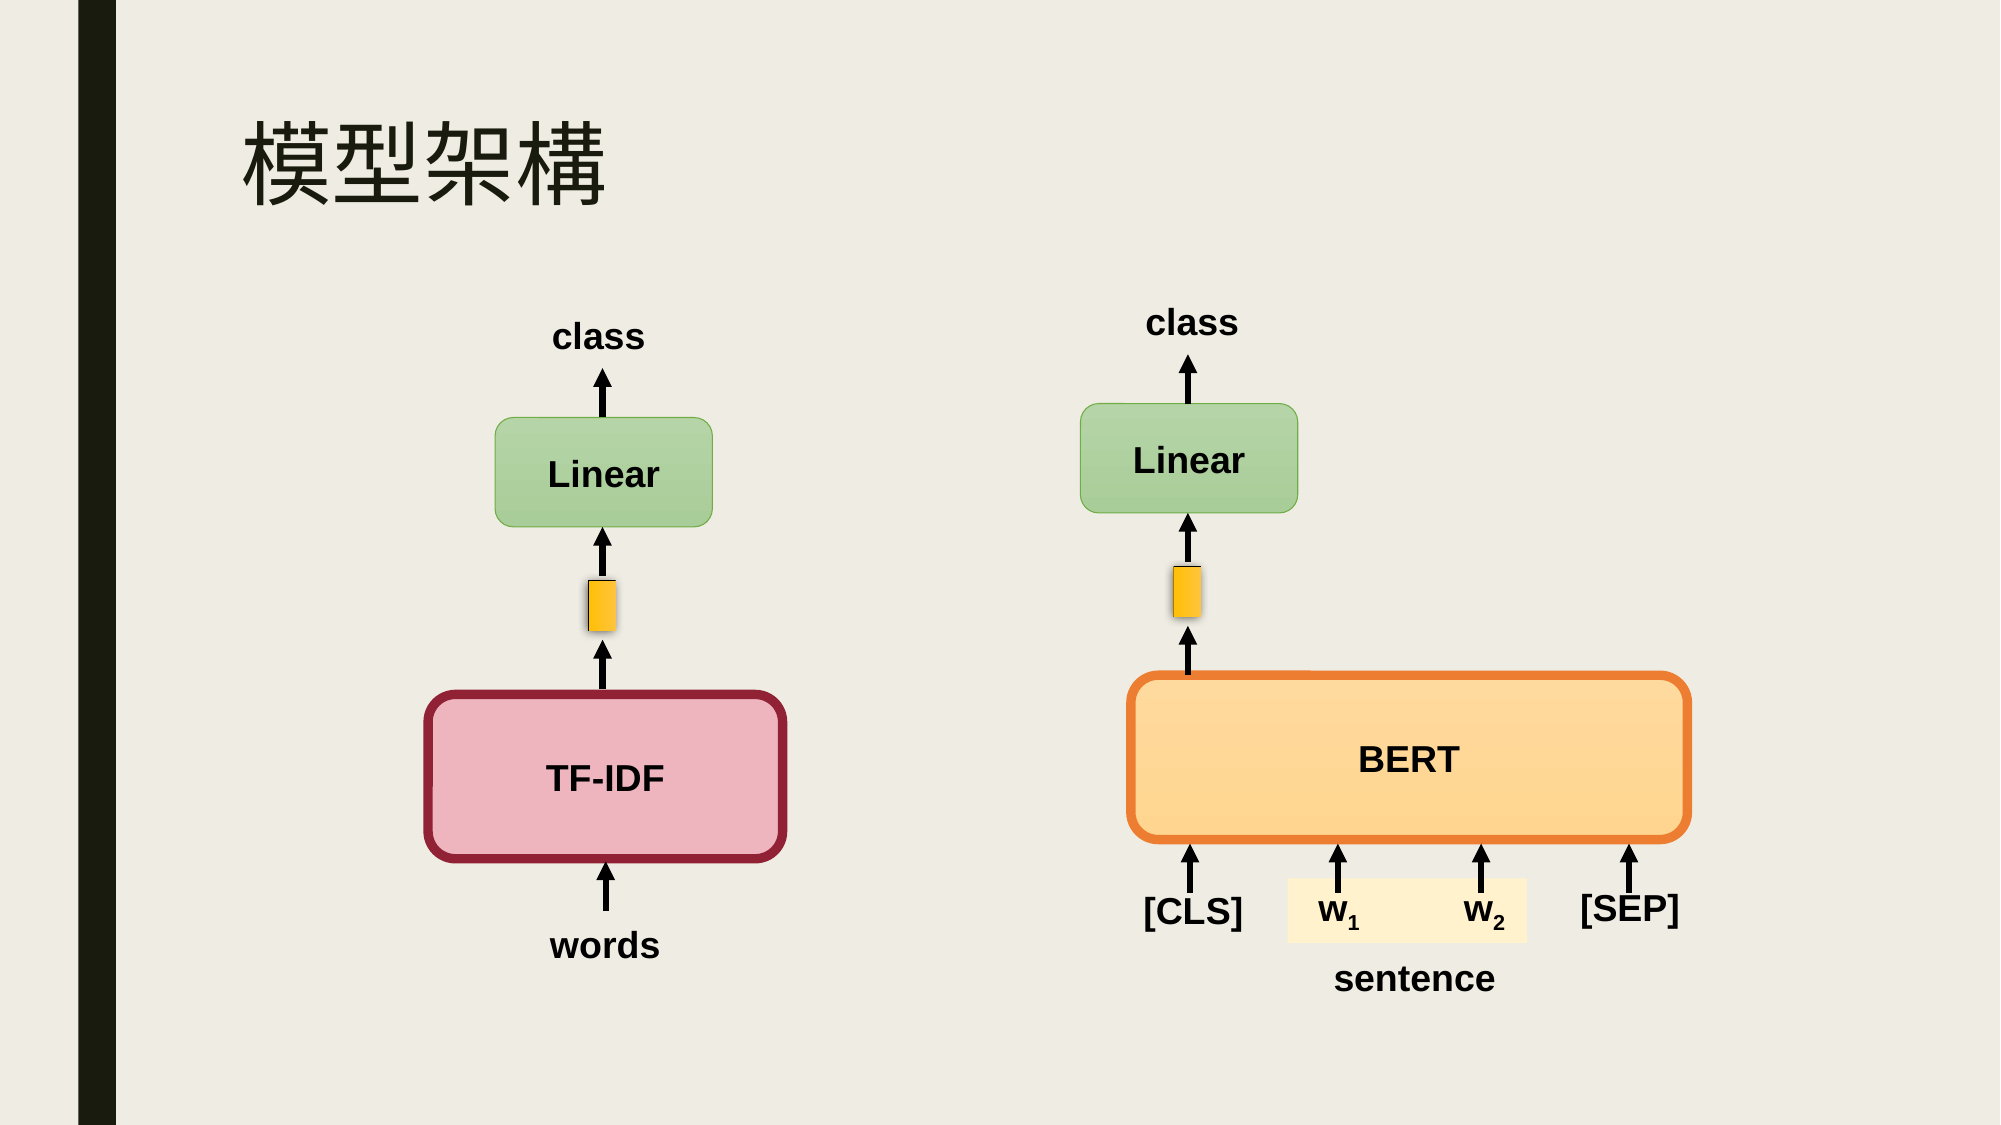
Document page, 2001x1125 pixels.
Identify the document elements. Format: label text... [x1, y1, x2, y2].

title 模型架構 [225, 112, 1800, 240]
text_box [427, 304, 833, 975]
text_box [1080, 290, 1708, 1008]
